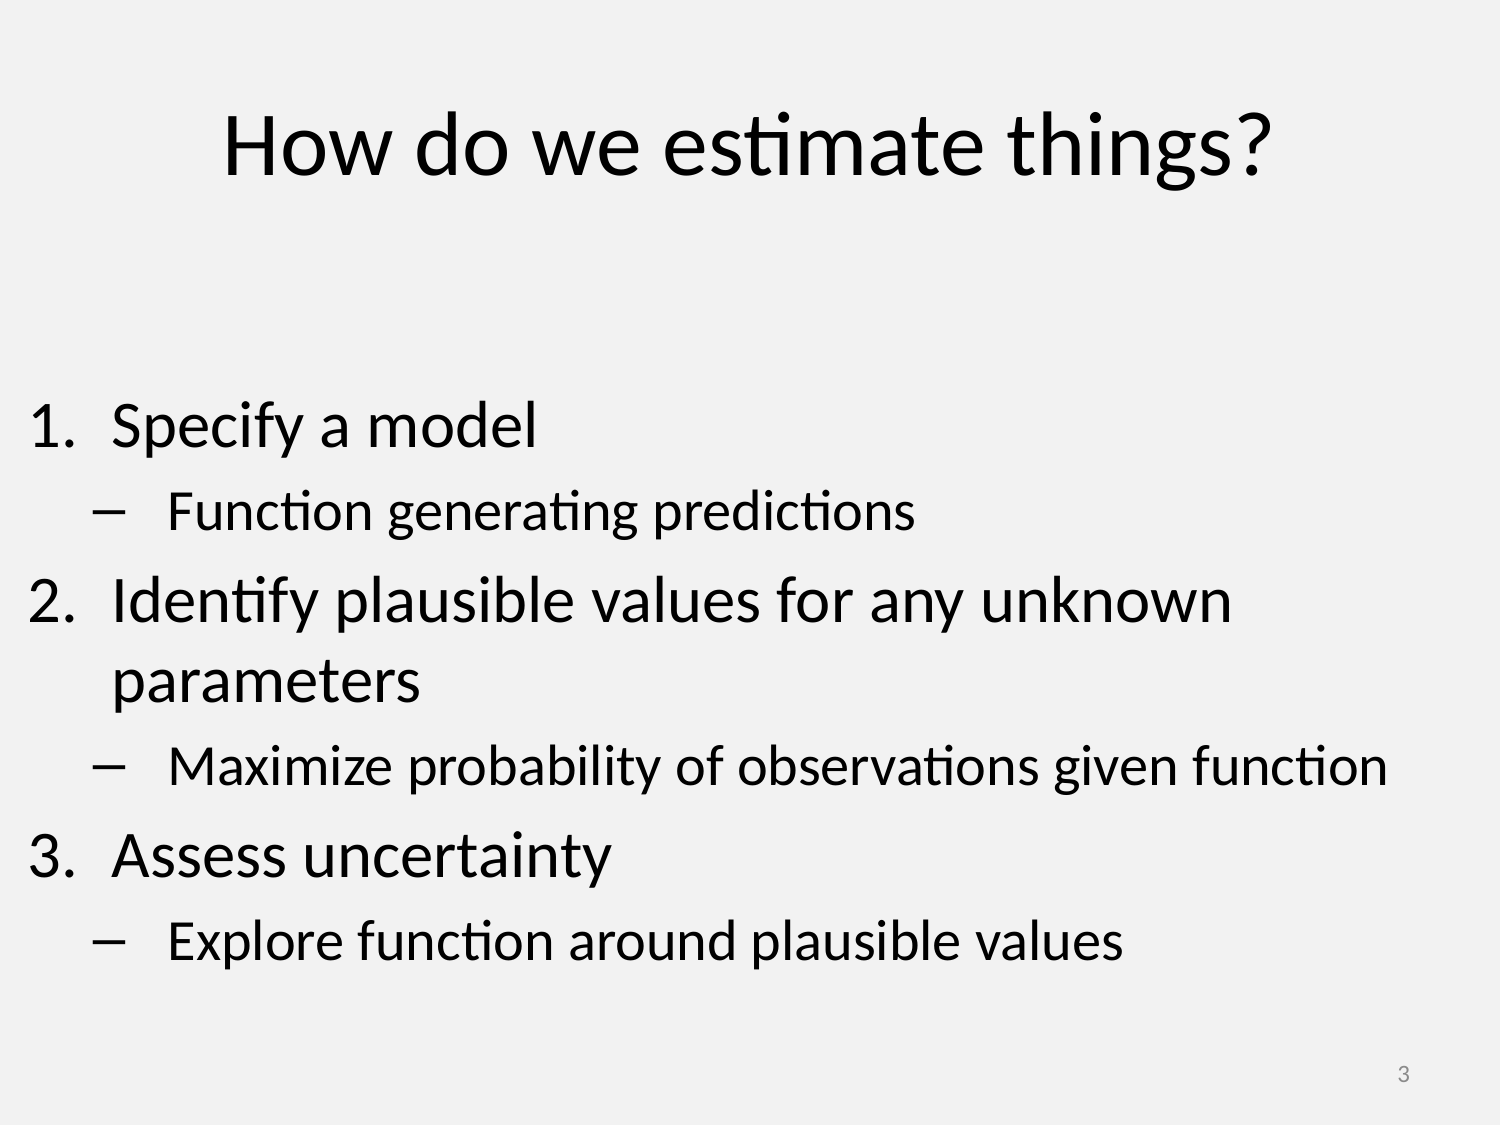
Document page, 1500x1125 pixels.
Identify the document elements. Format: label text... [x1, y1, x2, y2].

title How do we estimate things? [75, 45, 1425, 233]
text_box Specify a model Function generating predictions Identify plausible values for any unknown parameters Maximize probability of observations given function Assess uncertainty Explore function around plausible values [12, 373, 1488, 1113]
